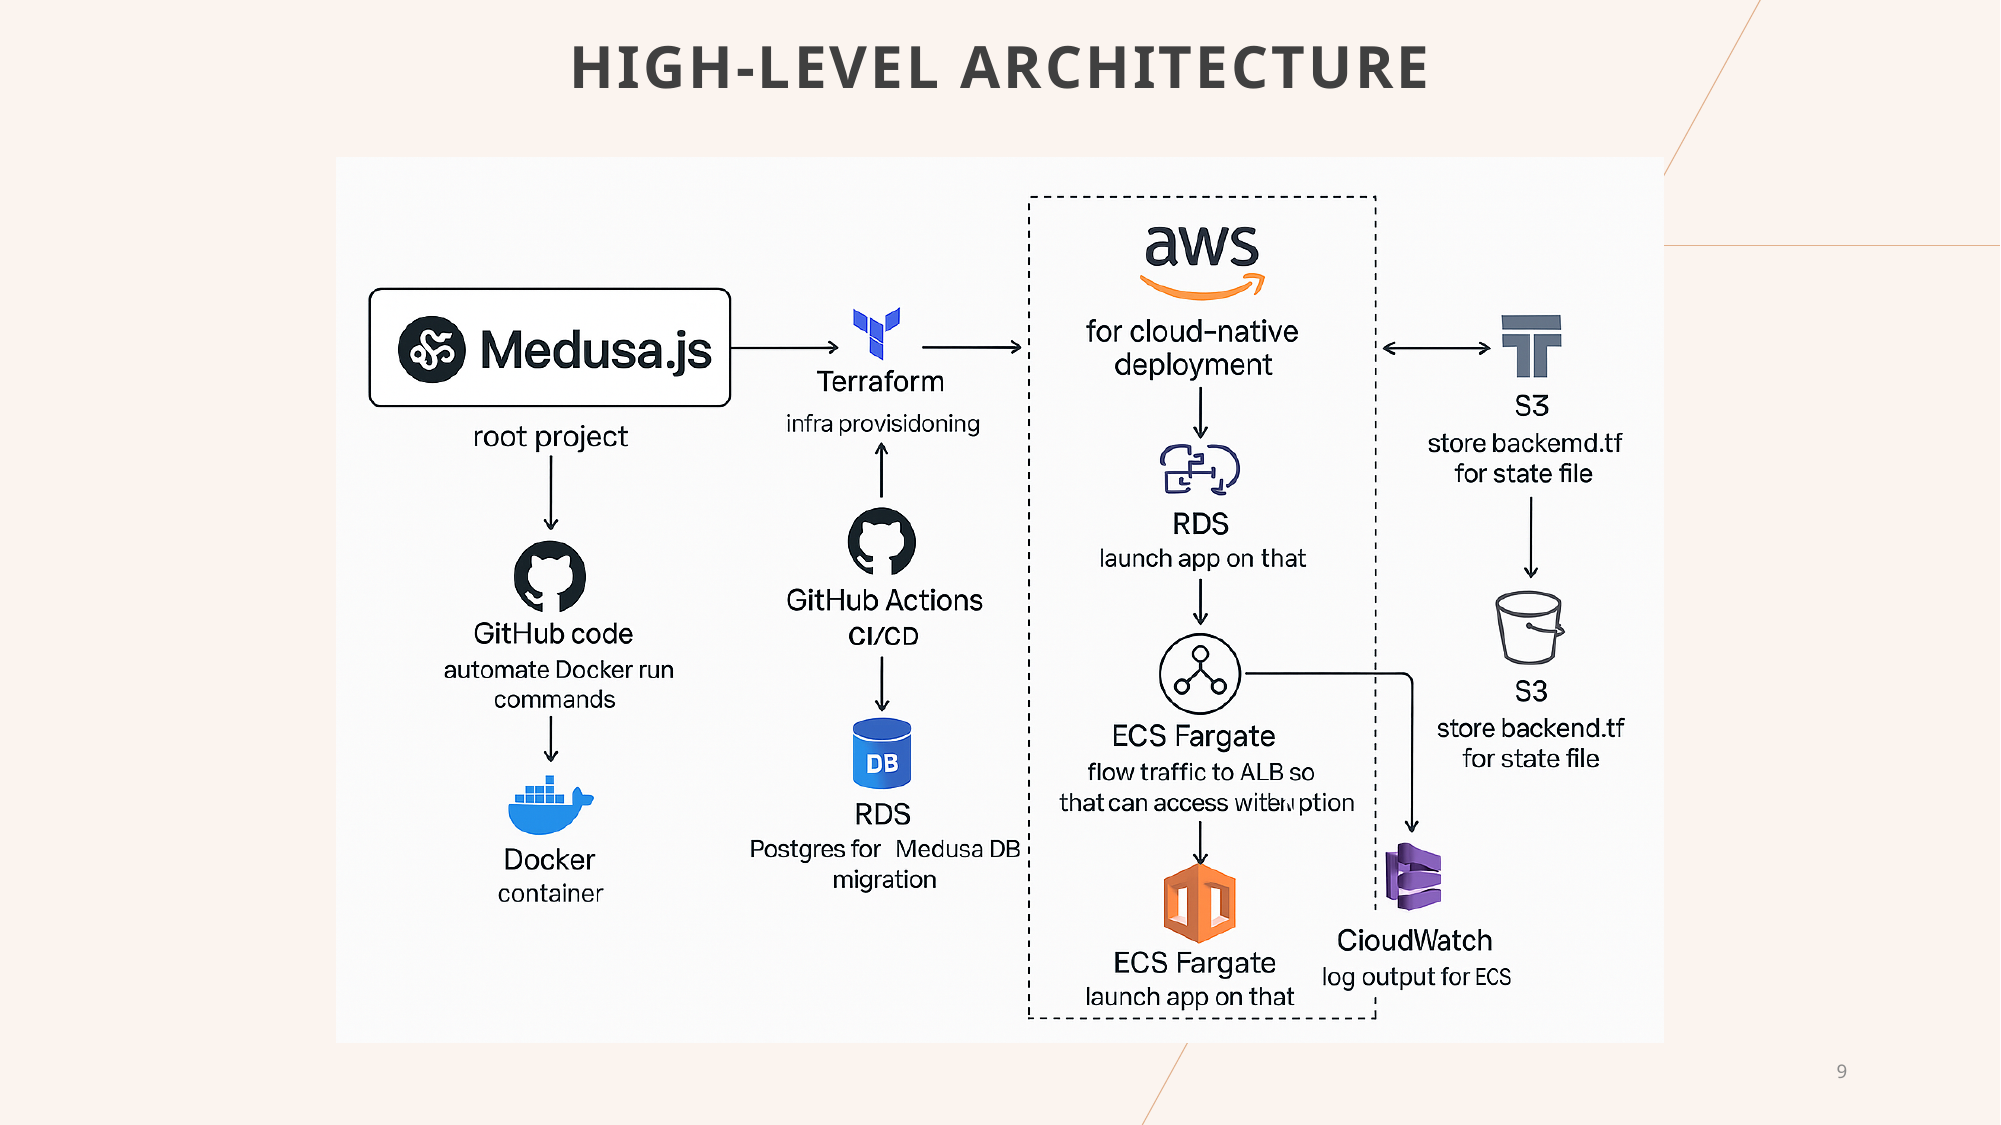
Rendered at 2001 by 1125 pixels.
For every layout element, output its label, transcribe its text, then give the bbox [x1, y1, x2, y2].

picture [336, 157, 1664, 1043]
title High-Level Architecture [0, 22, 2000, 109]
slide_number 9 [1412, 1042, 1863, 1103]
